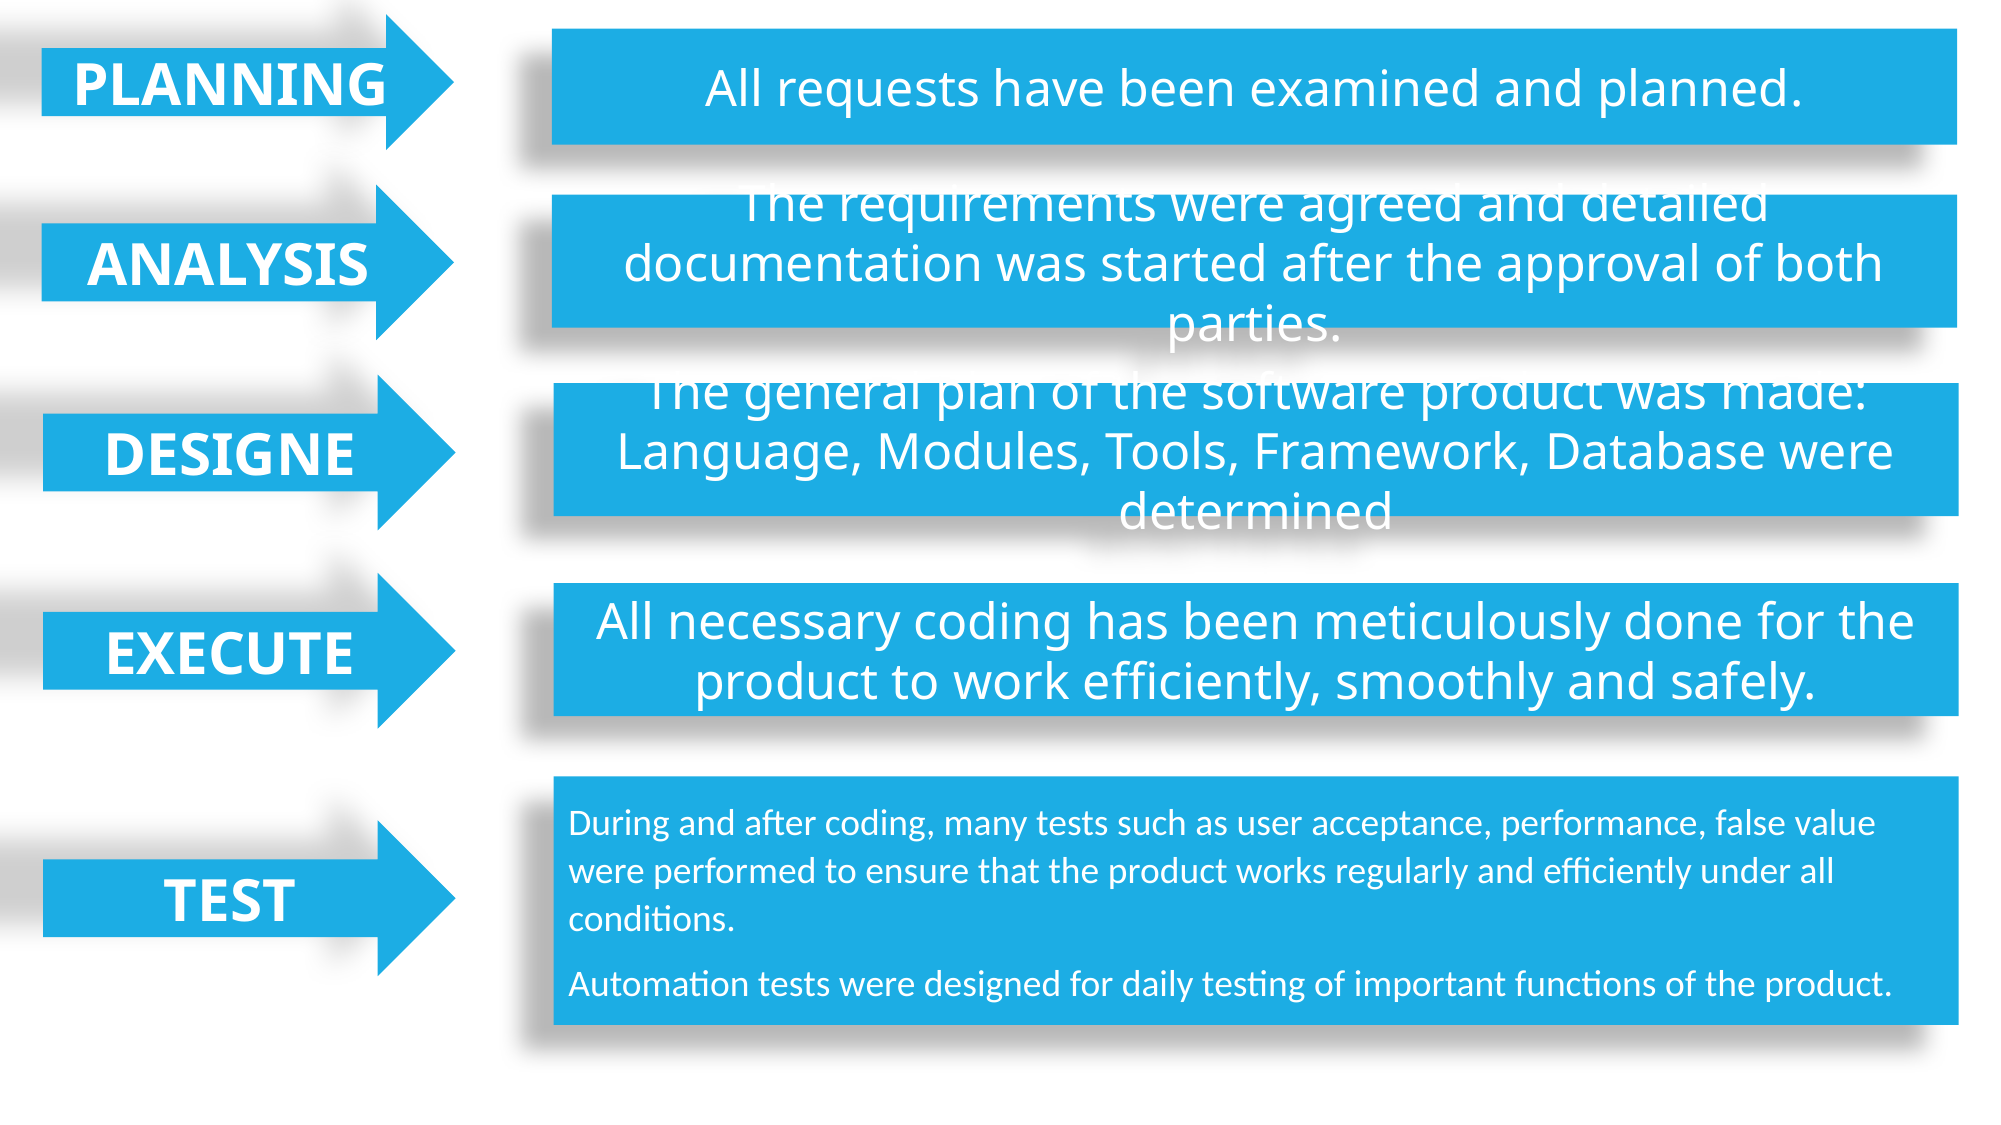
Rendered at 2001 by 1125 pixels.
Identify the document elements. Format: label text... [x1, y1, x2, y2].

text_box PLANNING [40, 13, 455, 152]
text_box The general plan of the software product was made: Language, Modules, Tools, Framework, Database were determined [552, 382, 1960, 517]
text_box ANALYSIS [40, 183, 455, 342]
text_box The requirements were agreed and detailed documentation was started after the approval of both parties. [551, 193, 1958, 329]
text_box EXECUTE [41, 571, 457, 730]
text_box All requests have been examined and planned. [551, 27, 1958, 146]
text_box During and after coding, many tests such as user acceptance, performance, false value were performed to ensure that the product works regularly and efficiently under all conditions. Automation tests were designed for daily testing of important functions of the product. [552, 775, 1960, 1026]
text_box DESIGNE [41, 373, 457, 532]
text_box TEST [41, 819, 457, 978]
text_box All necessary coding has been meticulously done for the product to work efficiently, smoothly and safely. [552, 582, 1960, 717]
